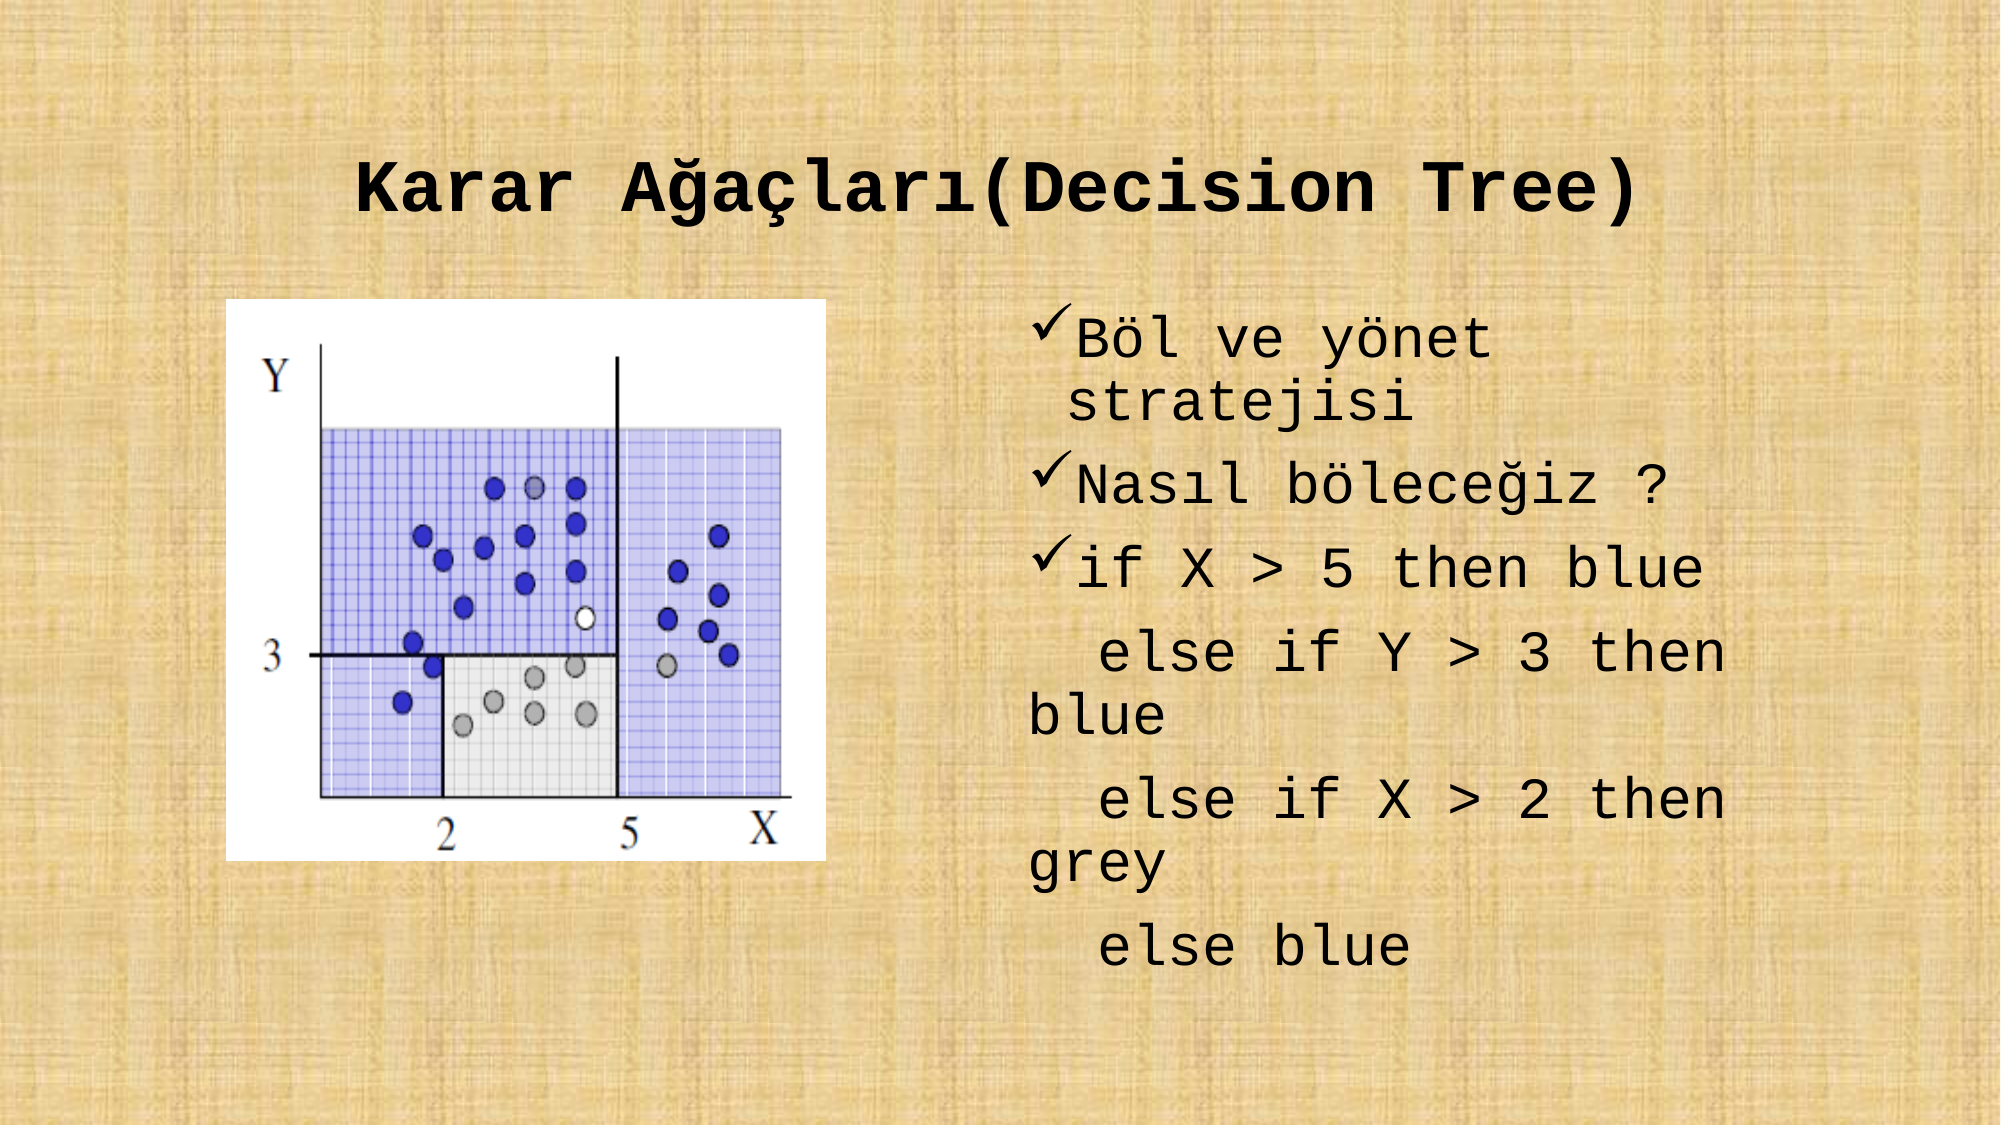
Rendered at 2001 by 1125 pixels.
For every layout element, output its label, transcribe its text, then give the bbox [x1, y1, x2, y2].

list Böl ve yönet stratejisi Nasıl böleceğiz ? if X > 5 then blue else if Y > 3 then blue else if X > 2 then grey else blue [1012, 299, 1863, 1014]
title Karar Ağaçları(Decision Tree) [137, 140, 1863, 325]
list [226, 299, 826, 861]
picture [0, 0, 2001, 1125]
